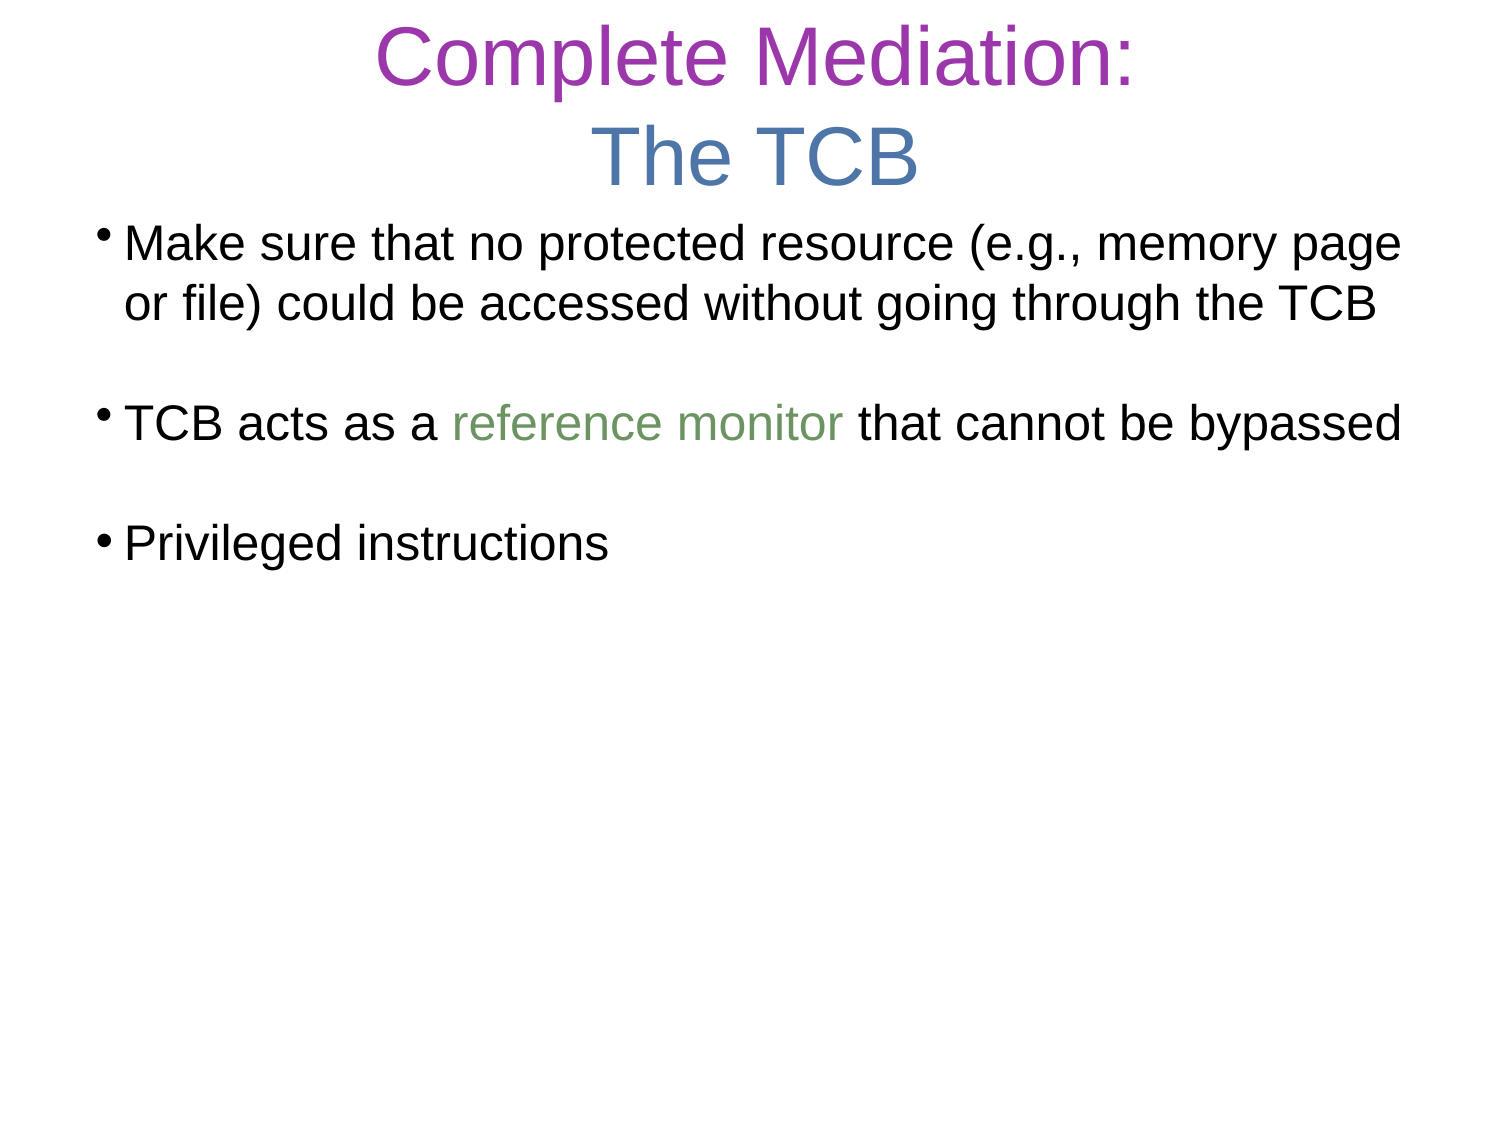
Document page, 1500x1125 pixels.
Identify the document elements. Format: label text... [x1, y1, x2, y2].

list Make sure that no protected resource (e.g., memory page or file) could be accessed without going through the TCB TCB acts as a reference monitor that cannot be bypassed Privileged instructions [52, 196, 1459, 1059]
title Complete Mediation: The TCB [52, 30, 1459, 174]
